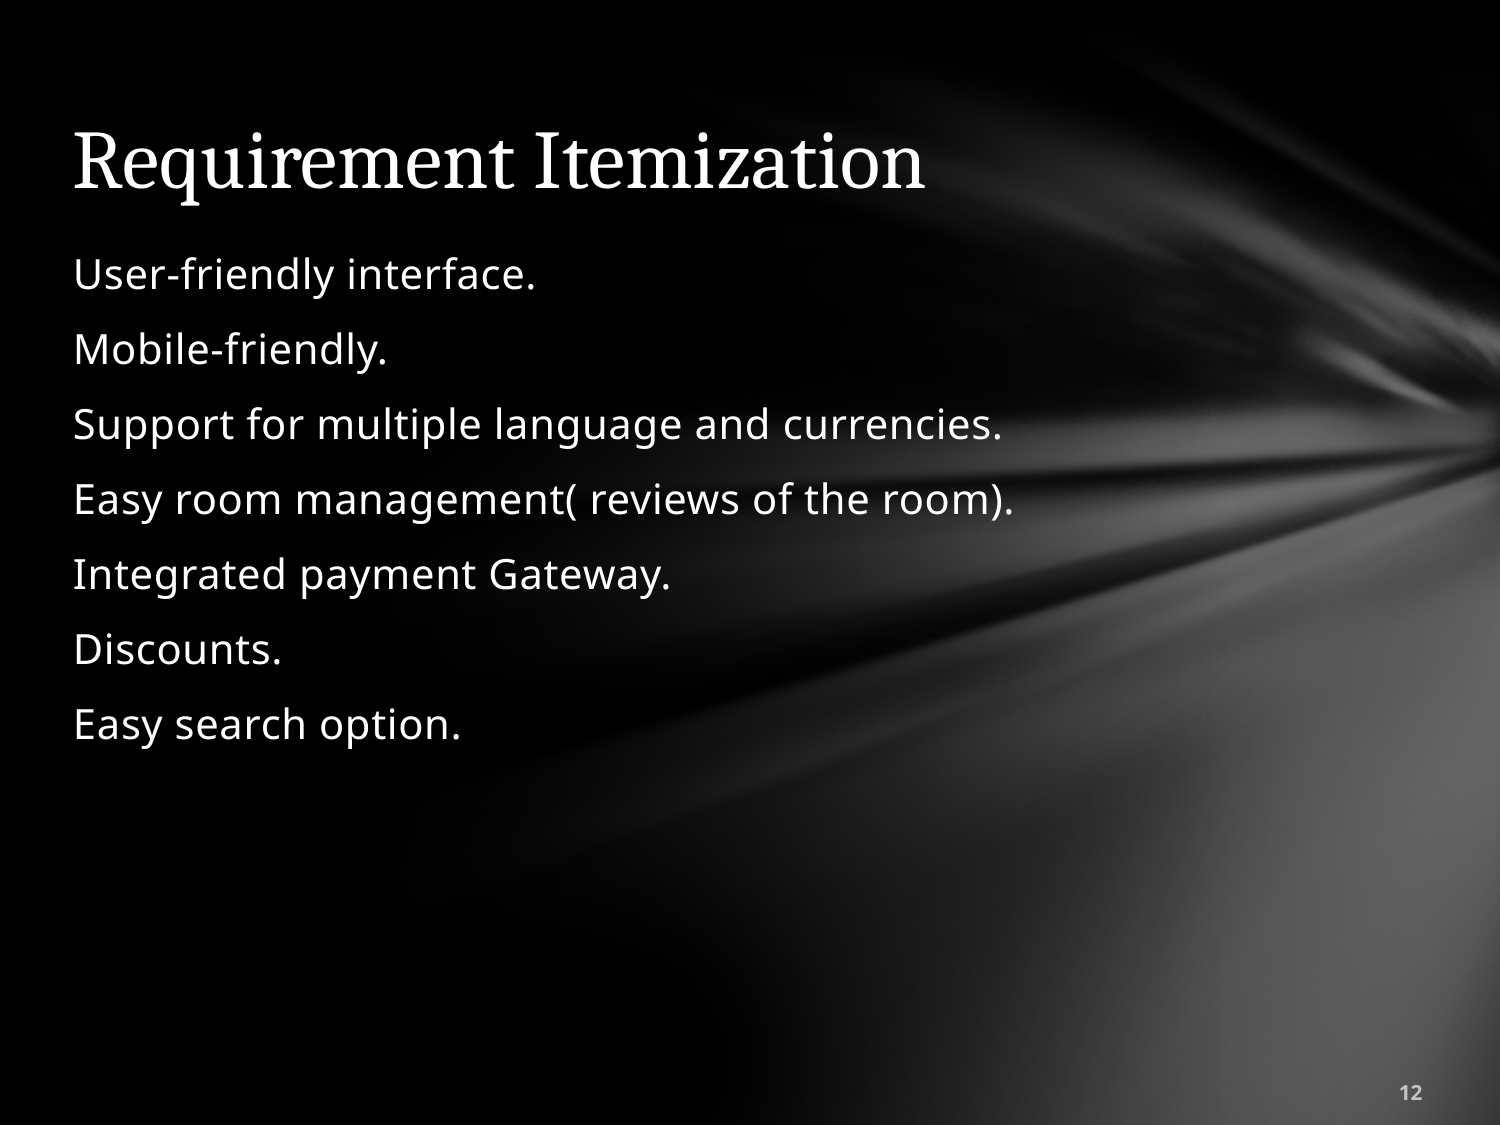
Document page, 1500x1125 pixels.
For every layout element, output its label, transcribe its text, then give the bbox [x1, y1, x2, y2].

slide_number 12 [1293, 1073, 1438, 1115]
title Requirement Itemization [57, 37, 1318, 213]
list User-friendly interface. Mobile-friendly. Support for multiple language and currencies. Easy room management( reviews of the room). Integrated payment Gateway. Discounts. Easy search option. [57, 239, 1318, 1015]
